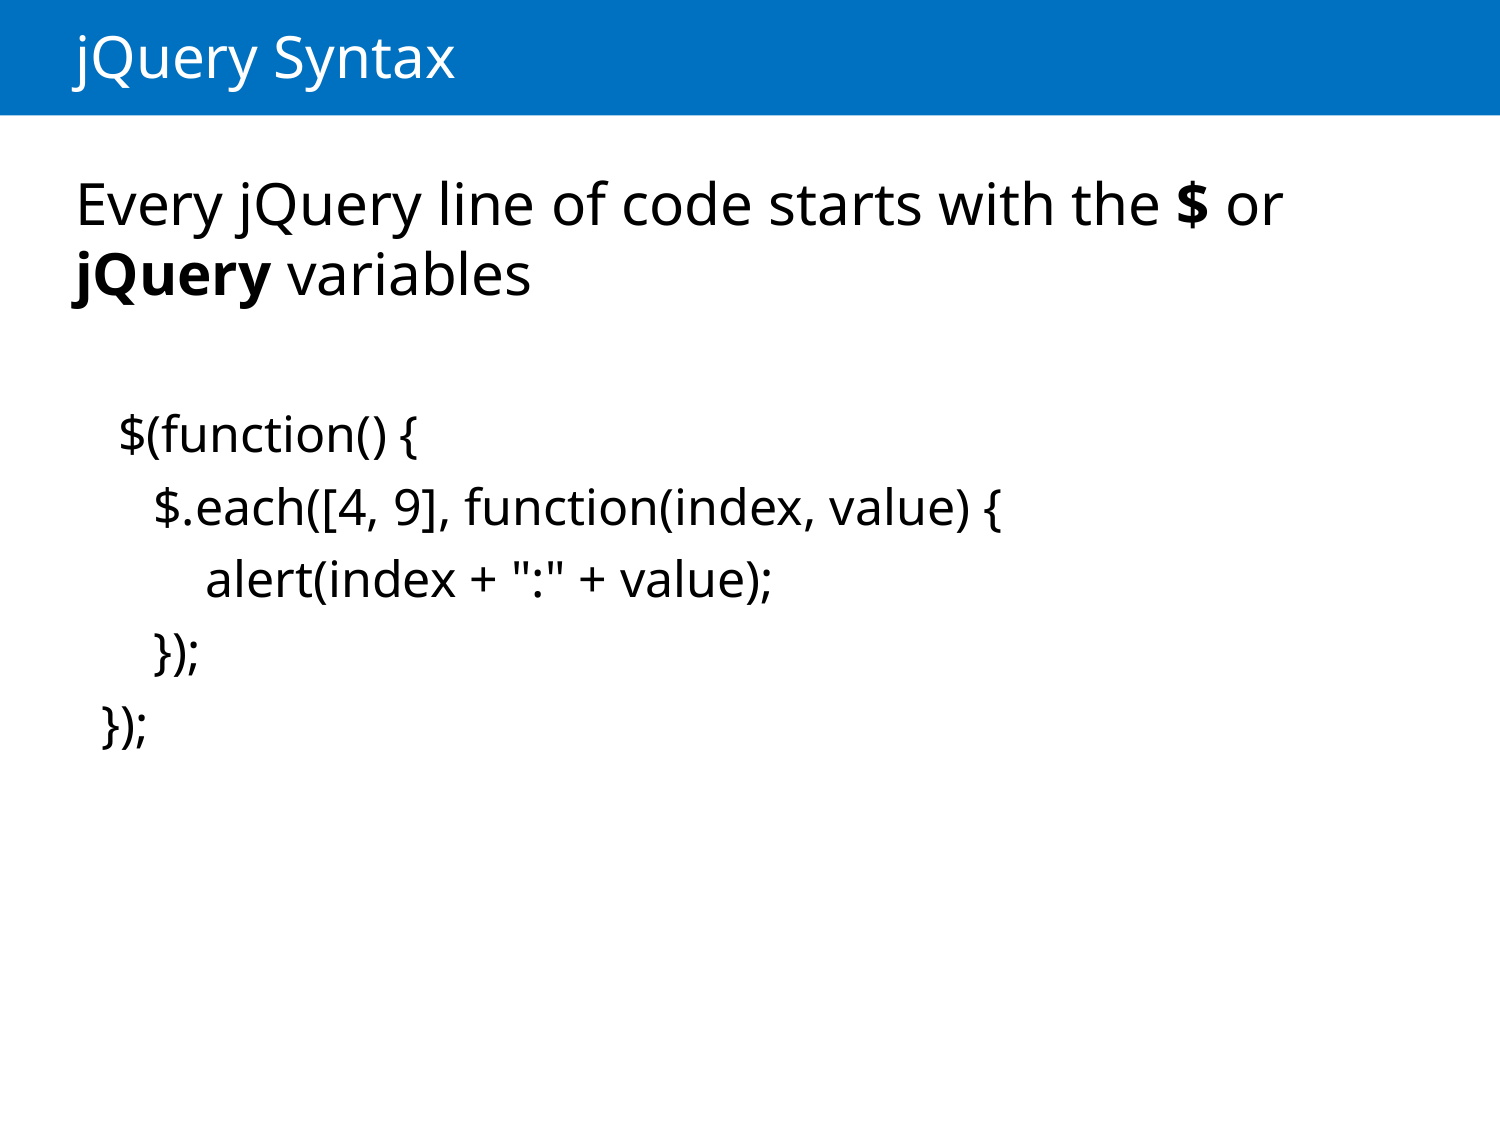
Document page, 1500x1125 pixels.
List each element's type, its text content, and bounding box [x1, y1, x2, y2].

title jQuery Syntax [75, 0, 1351, 122]
text_box Every jQuery line of code starts with the $ or jQuery variables $(function() { $.each([4, 9], function(index, value) { alert(index + ":" + value); }); }); [75, 167, 1408, 1012]
